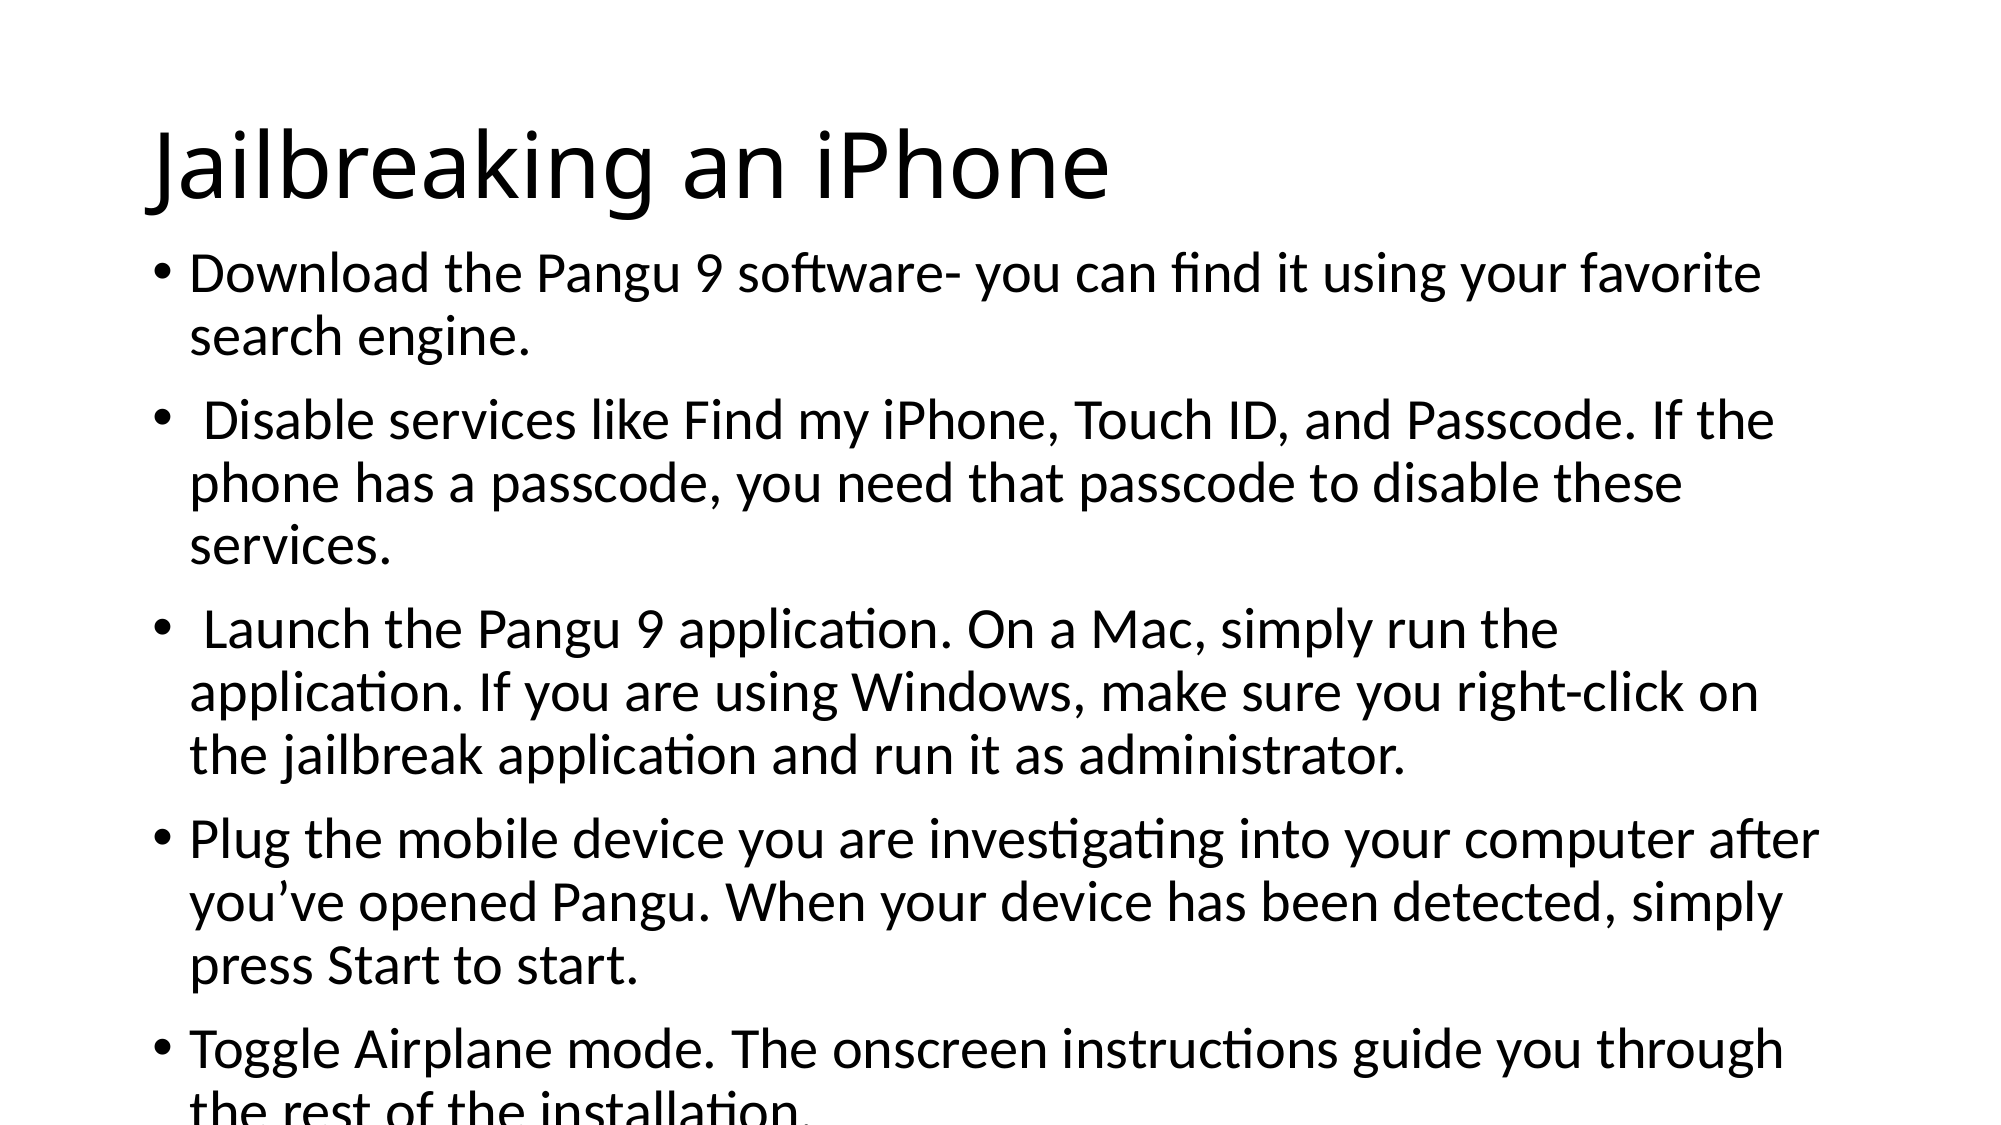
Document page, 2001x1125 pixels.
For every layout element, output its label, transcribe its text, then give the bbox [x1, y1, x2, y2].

title Jailbreaking an iPhone [137, 59, 1863, 234]
list Download the Pangu 9 software- you can find it using your favorite search engine. Disable services like Find my iPhone, Touch ID, and Passcode. If the phone has a passcode, you need that passcode to disable these services. Launch the Pangu 9 application. On a Mac, simply run the application. If you are using Windows, make sure you right-click on the jailbreak application and run it as administrator. Plug the mobile device you are investigating into your computer after you’ve opened Pangu. When your device has been detected, simply press Start to start. Toggle Airplane mode. The onscreen instructions guide you through the rest of the installation. Reboot. When you reboot the device, you can access the Cydia jailbreak software repository. [137, 234, 1863, 1125]
